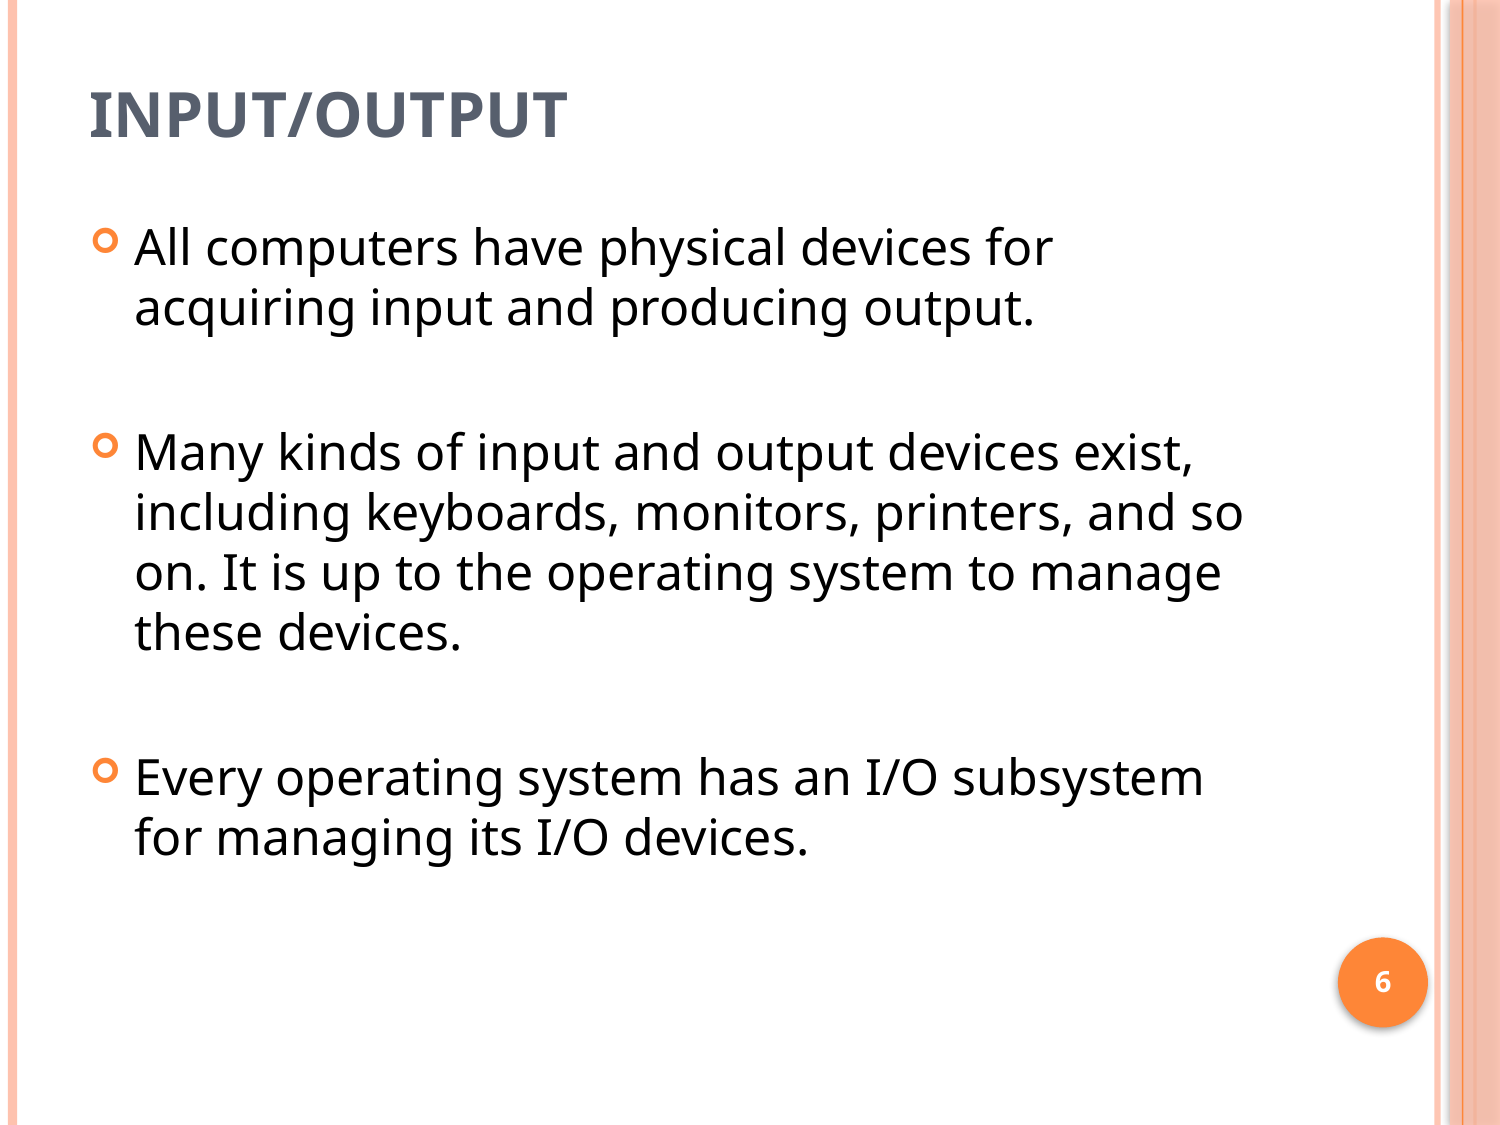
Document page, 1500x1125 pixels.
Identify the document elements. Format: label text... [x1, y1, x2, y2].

list All computers have physical devices for acquiring input and producing output. Many kinds of input and output devices exist, including keyboards, monitors, printers, and so on. It is up to the operating system to manage these devices. Every operating system has an I/O subsystem for managing its I/O devices. [75, 208, 1300, 1062]
title Input/Output [75, 45, 1300, 208]
slide_number 6 [1333, 940, 1434, 1027]
